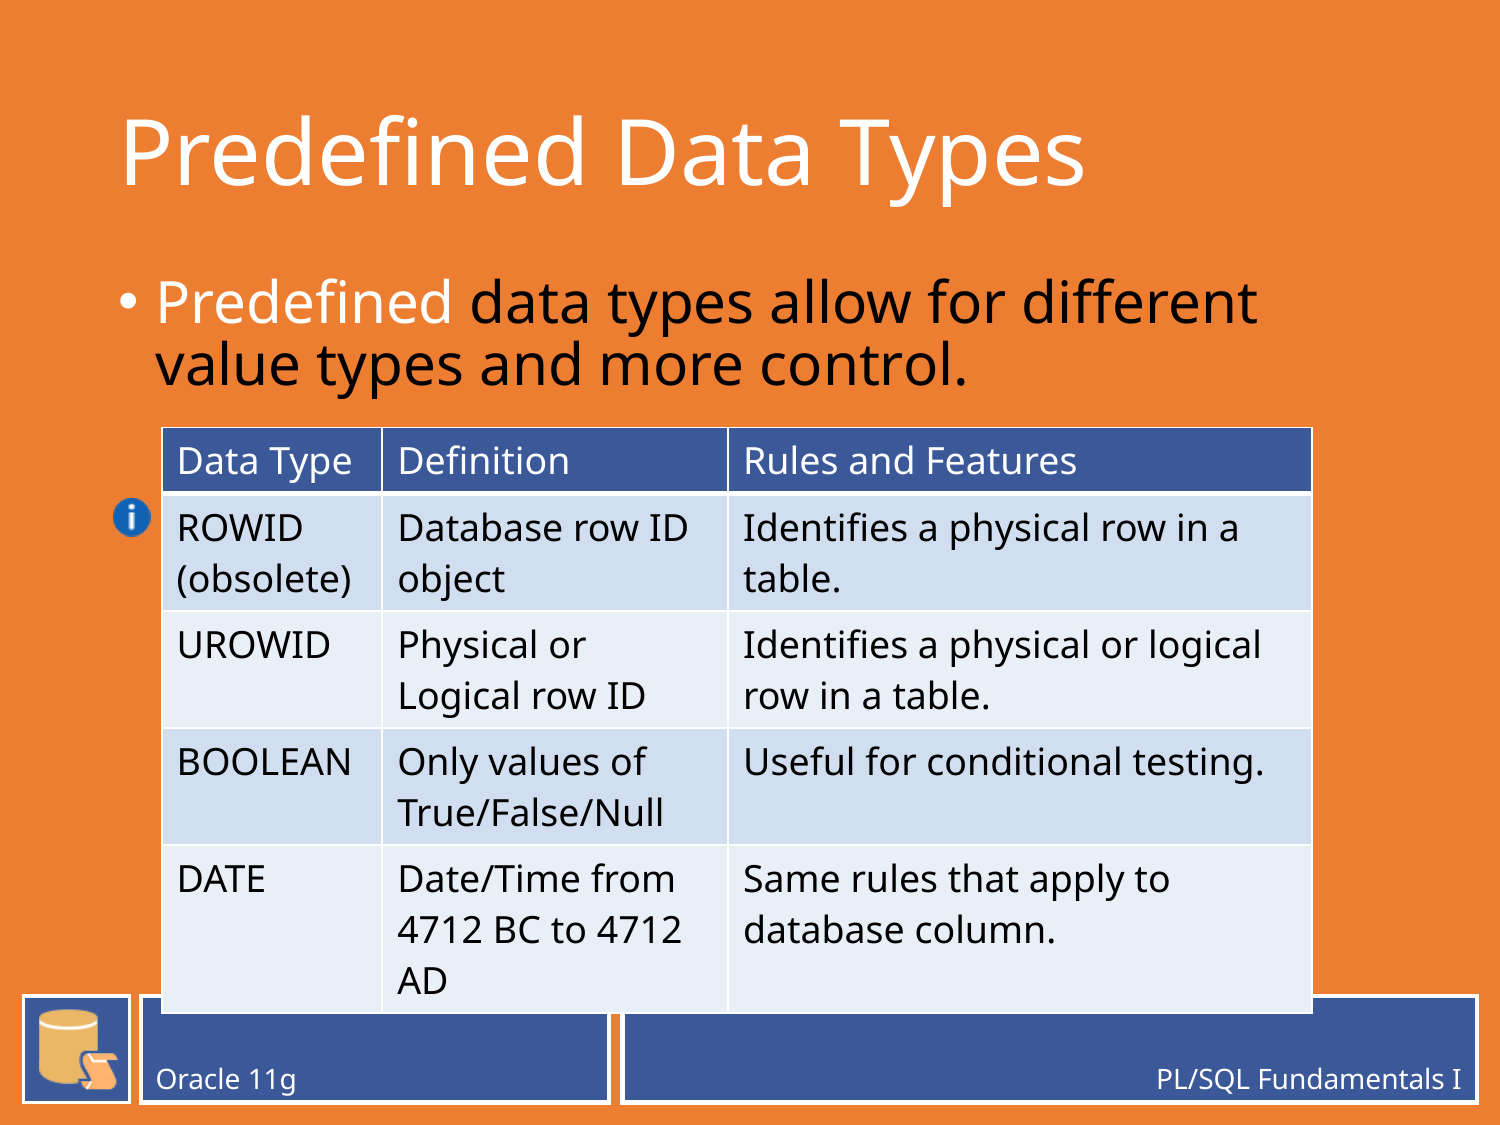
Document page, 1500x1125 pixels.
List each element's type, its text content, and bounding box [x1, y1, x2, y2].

table_cell Only values of True/False/Null [383, 729, 727, 844]
table_header Rules and Features [729, 428, 1311, 491]
title Predefined Data Types [103, 59, 1397, 252]
table_header Definition [383, 428, 727, 491]
list Predefined data types allow for different value types and more control. [103, 265, 1397, 990]
table_cell Useful for conditional testing. [729, 729, 1311, 844]
picture [113, 498, 151, 537]
table_cell ROWID (obsolete) [163, 496, 381, 610]
table_header Data Type [163, 428, 381, 491]
picture [34, 1007, 119, 1092]
table_cell Database row ID object [383, 496, 727, 610]
table_cell DATE [163, 846, 381, 1012]
table_cell Date/Time from 4712 BC to 4712 AD [383, 846, 727, 1012]
table_cell Identifies a physical row in a table. [729, 496, 1311, 610]
table_cell BOOLEAN [163, 729, 381, 844]
table_cell Identifies a physical or logical row in a table. [729, 612, 1311, 727]
table_cell Same rules that apply to database column. [729, 846, 1311, 1012]
table_cell UROWID [163, 612, 381, 727]
table_cell Physical or Logical row ID [383, 612, 727, 727]
